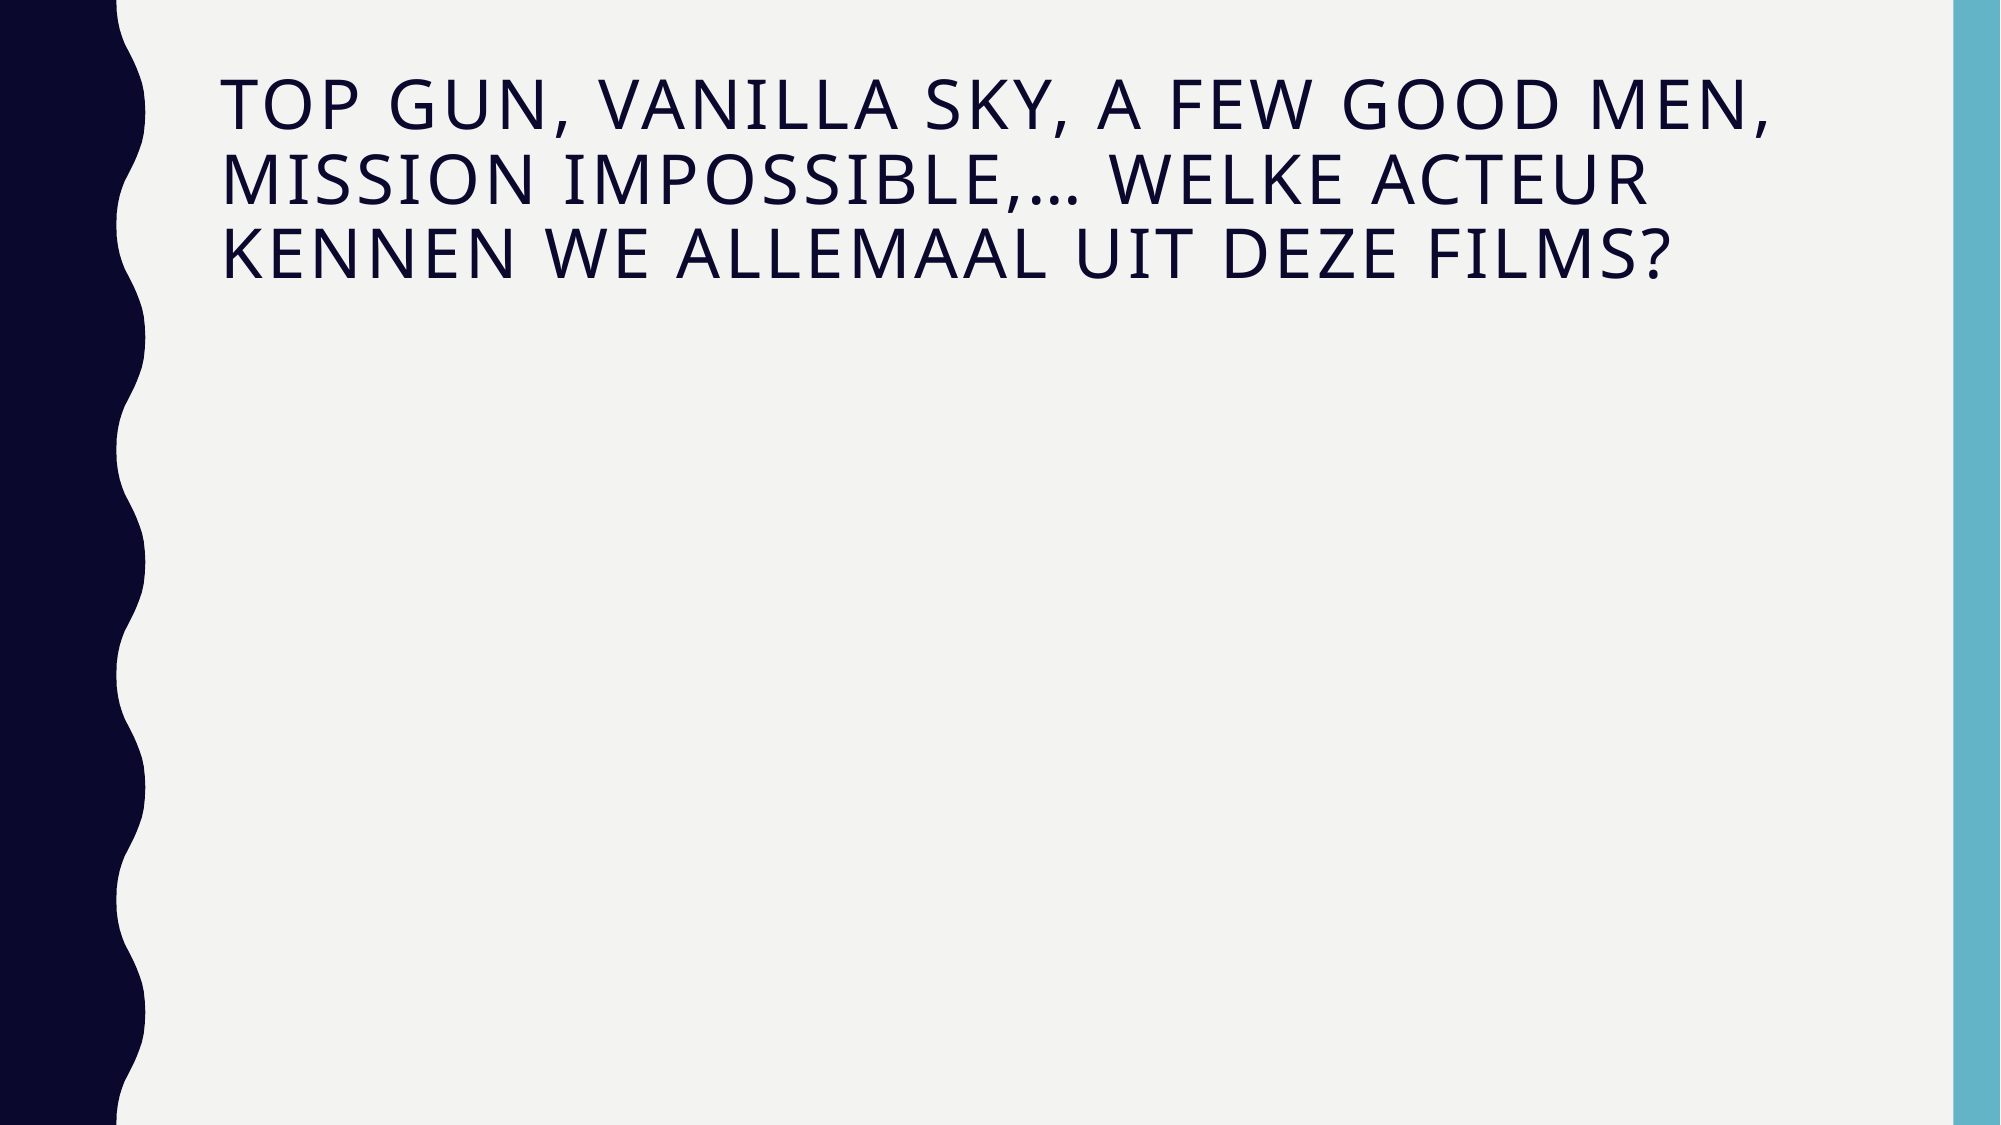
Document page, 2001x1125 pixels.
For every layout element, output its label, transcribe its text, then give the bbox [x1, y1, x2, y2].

title Top gun, Vanilla Sky, A FEW GOOD MEN, Mission Impossible,… Welke acteur KENNEN we ALLEMAAL uit DEZE films? [205, 62, 1875, 308]
